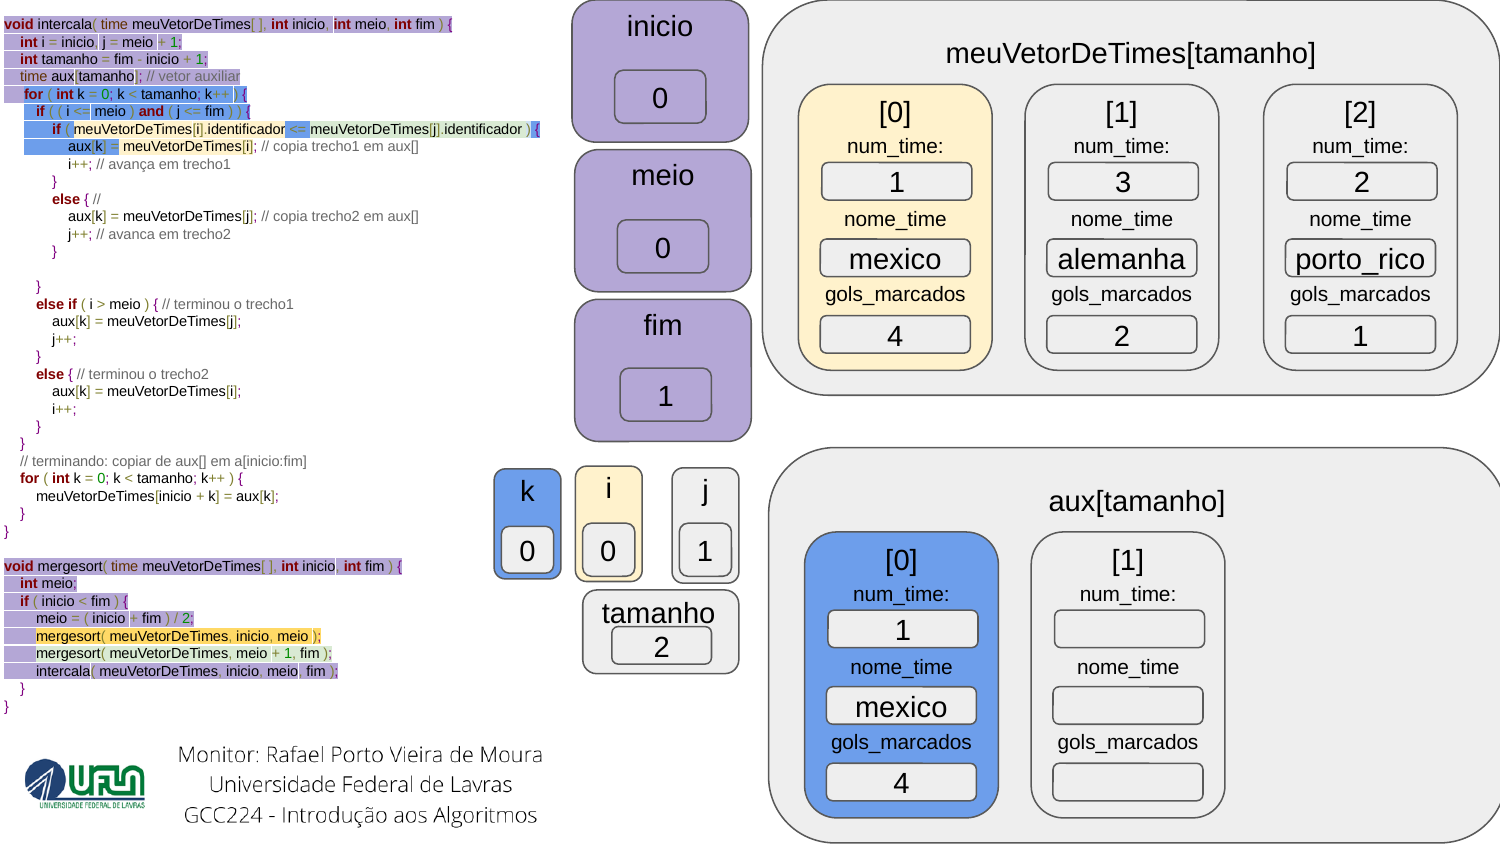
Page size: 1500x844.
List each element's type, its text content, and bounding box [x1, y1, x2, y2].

text_box 0 [617, 219, 709, 273]
text_box porto_rico [1285, 238, 1436, 277]
text_box 0 [582, 523, 635, 577]
text_box j [672, 467, 739, 584]
text_box fim [574, 299, 752, 442]
text_box 2 [1286, 162, 1438, 201]
text_box 1 [620, 368, 712, 422]
text_box mexico [826, 686, 977, 725]
text_box [1] num_time: nome_time gols_marcados [1031, 531, 1225, 818]
text_box k [494, 468, 561, 579]
picture [0, 0, 1500, 844]
text_box meuVetorDeTimes[tamanho] [762, 0, 1500, 396]
text_box mexico [820, 238, 971, 277]
text_box [0] num_time: nome_time gols_marcados [798, 84, 993, 371]
text_box [1052, 686, 1204, 725]
text_box 0 [501, 526, 554, 574]
text_box 1 [679, 523, 732, 577]
text_box void intercala( time meuVetorDeTimes[ ], int inicio, int meio, int fim ) { int i = inicio, j = meio + 1; int tamanho = fim - inicio + 1; time aux[tamanho]; // vetor auxiliar for ( int k = 0; k < tamanho; k++ ) { if ( ( i <= meio ) and ( j <= fim ) ) { if ( meuVetorDeTimes[i].identificador <= meuVetorDeTimes[j].identificador ) { aux[k] = meuVetorDeTimes[i]; // copia trecho1 em aux[] i++; // avança em trecho1 } else { // aux[k] = meuVetorDeTimes[j]; // copia trecho2 em aux[] j++; // avanca em trecho2 } } else if ( i > meio ) { // terminou o trecho1 aux[k] = meuVetorDeTimes[j]; j++; } else { // terminou o trecho2 aux[k] = meuVetorDeTimes[i]; i++; } } // terminando: copiar de aux[] em a[inicio:fim] for ( int k = 0; k < tamanho; k++ ) { meuVetorDeTimes[inicio + k] = aux[k]; } } void mergesort( time meuVetorDeTimes[ ], int inicio, int fim ) { int meio; if ( inicio < fim ) { meio = ( inicio + fim ) / 2; mergesort( meuVetorDeTimes, inicio, meio ); mergesort( meuVetorDeTimes, meio + 1, fim ); intercala( meuVetorDeTimes, inicio, meio, fim ); } } [0, 0, 561, 747]
text_box 1 [821, 162, 972, 201]
text_box aux[tamanho] [768, 447, 1500, 843]
text_box [1052, 763, 1204, 801]
text_box tamanho [582, 589, 739, 674]
text_box 0 [614, 70, 707, 124]
text_box 2 [1046, 315, 1197, 354]
text_box i [575, 466, 643, 582]
text_box 1 [1285, 315, 1436, 354]
text_box 3 [1048, 162, 1199, 201]
text_box 1 [827, 610, 979, 648]
text_box [2] num_time: nome_time gols_marcados [1263, 84, 1458, 371]
text_box inicio [572, 0, 749, 143]
text_box [0] num_time: nome_time gols_marcados [804, 531, 999, 818]
text_box alemanha [1046, 238, 1197, 277]
text_box [1054, 610, 1205, 648]
text_box 4 [826, 763, 977, 801]
text_box 2 [611, 626, 712, 665]
text_box [1] num_time: nome_time gols_marcados [1024, 84, 1219, 371]
text_box meio [574, 149, 752, 292]
text_box 4 [820, 315, 971, 354]
picture [1451, 0, 1500, 55]
